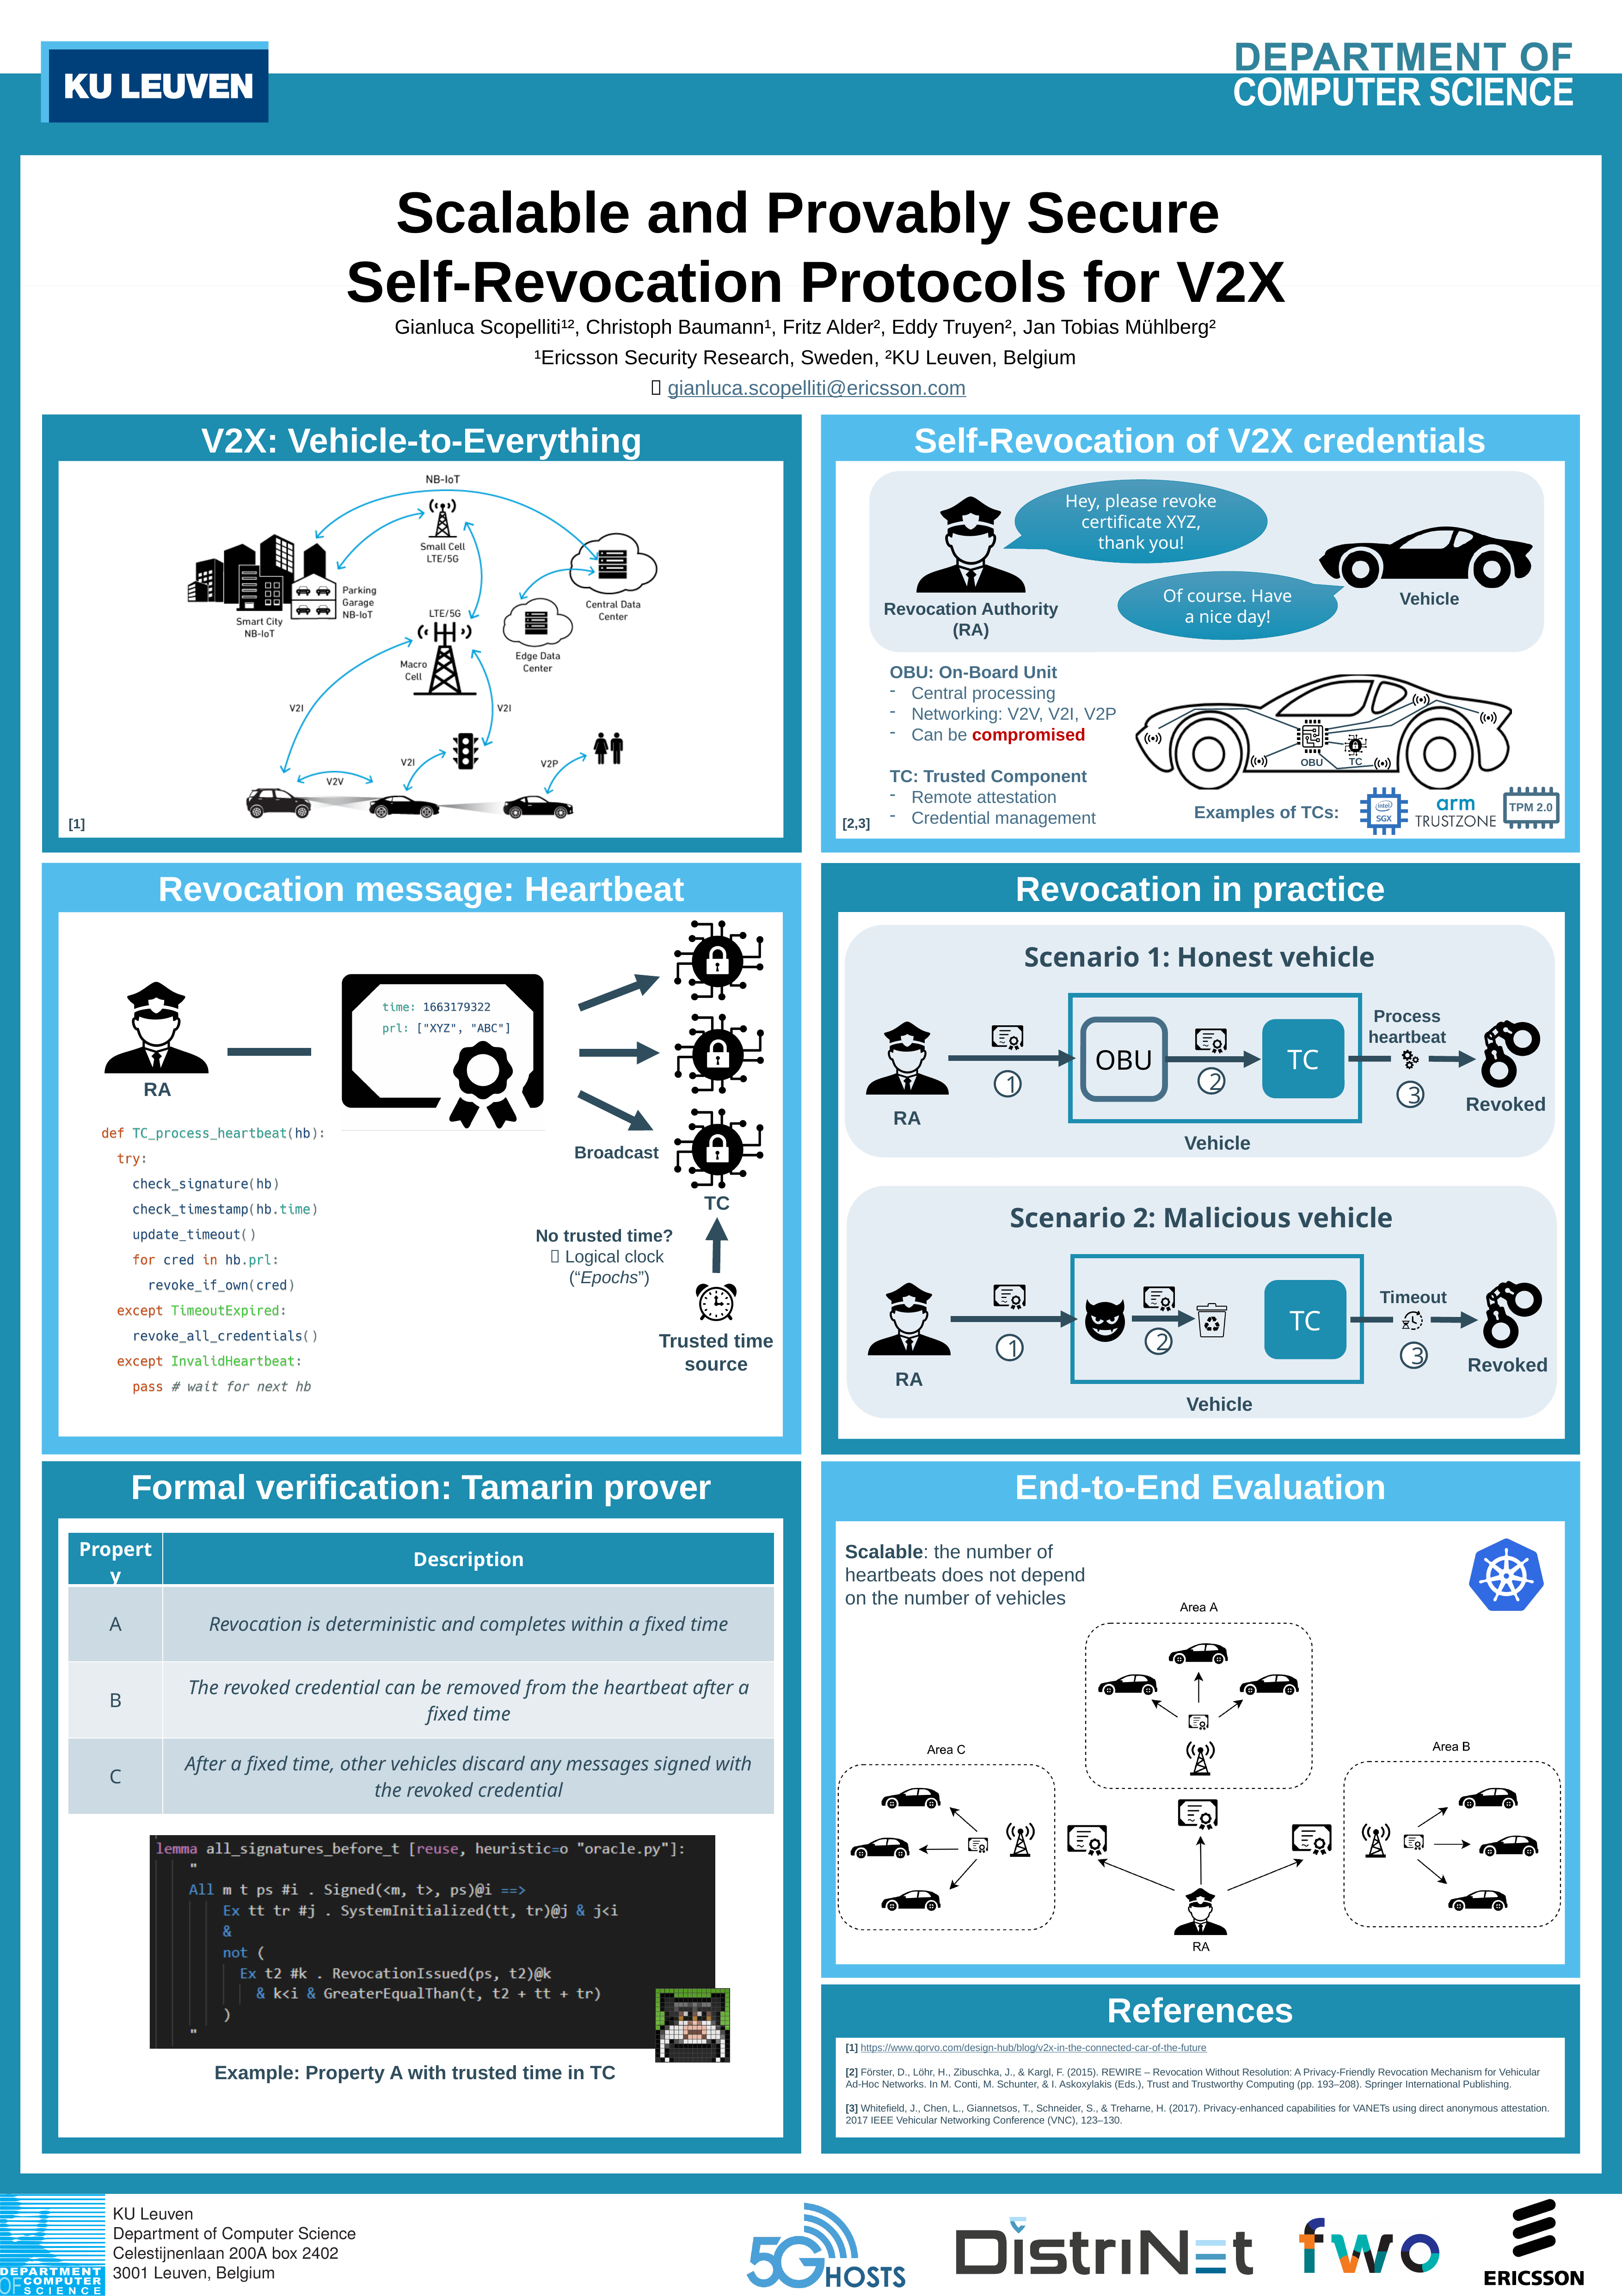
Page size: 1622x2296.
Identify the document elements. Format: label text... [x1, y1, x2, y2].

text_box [821, 1461, 1580, 1978]
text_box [1359, 787, 1579, 836]
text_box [42, 1461, 801, 2154]
picture [837, 1537, 1563, 1966]
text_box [827, 1186, 1566, 1420]
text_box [821, 1984, 1580, 2154]
picture [1299, 2218, 1439, 2273]
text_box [1136, 674, 1512, 790]
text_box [42, 414, 802, 853]
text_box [75, 920, 799, 1379]
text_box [821, 414, 1580, 853]
picture [1485, 2199, 1584, 2285]
picture [743, 2199, 910, 2291]
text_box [862, 479, 1538, 644]
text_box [149, 1835, 730, 2063]
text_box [42, 863, 802, 1455]
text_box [825, 925, 1564, 1158]
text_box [821, 863, 1580, 1455]
picture [956, 2217, 1253, 2275]
text_box Scalable and Provably Secure Self-Revocation Protocols for V2X Gianluca Scopelliti¹², Christoph Baumann¹, Fritz Alder², Eddy Truyen², Jan Tobias Mühlberg² ¹Ericsson Security Research, Sweden, ²KU Leuven, Belgium  gianluca.scopelliti@ericsson.com [0, 171, 1619, 403]
text_box [836, 629, 1606, 907]
picture [158, 465, 687, 836]
picture [89, 1120, 345, 1402]
